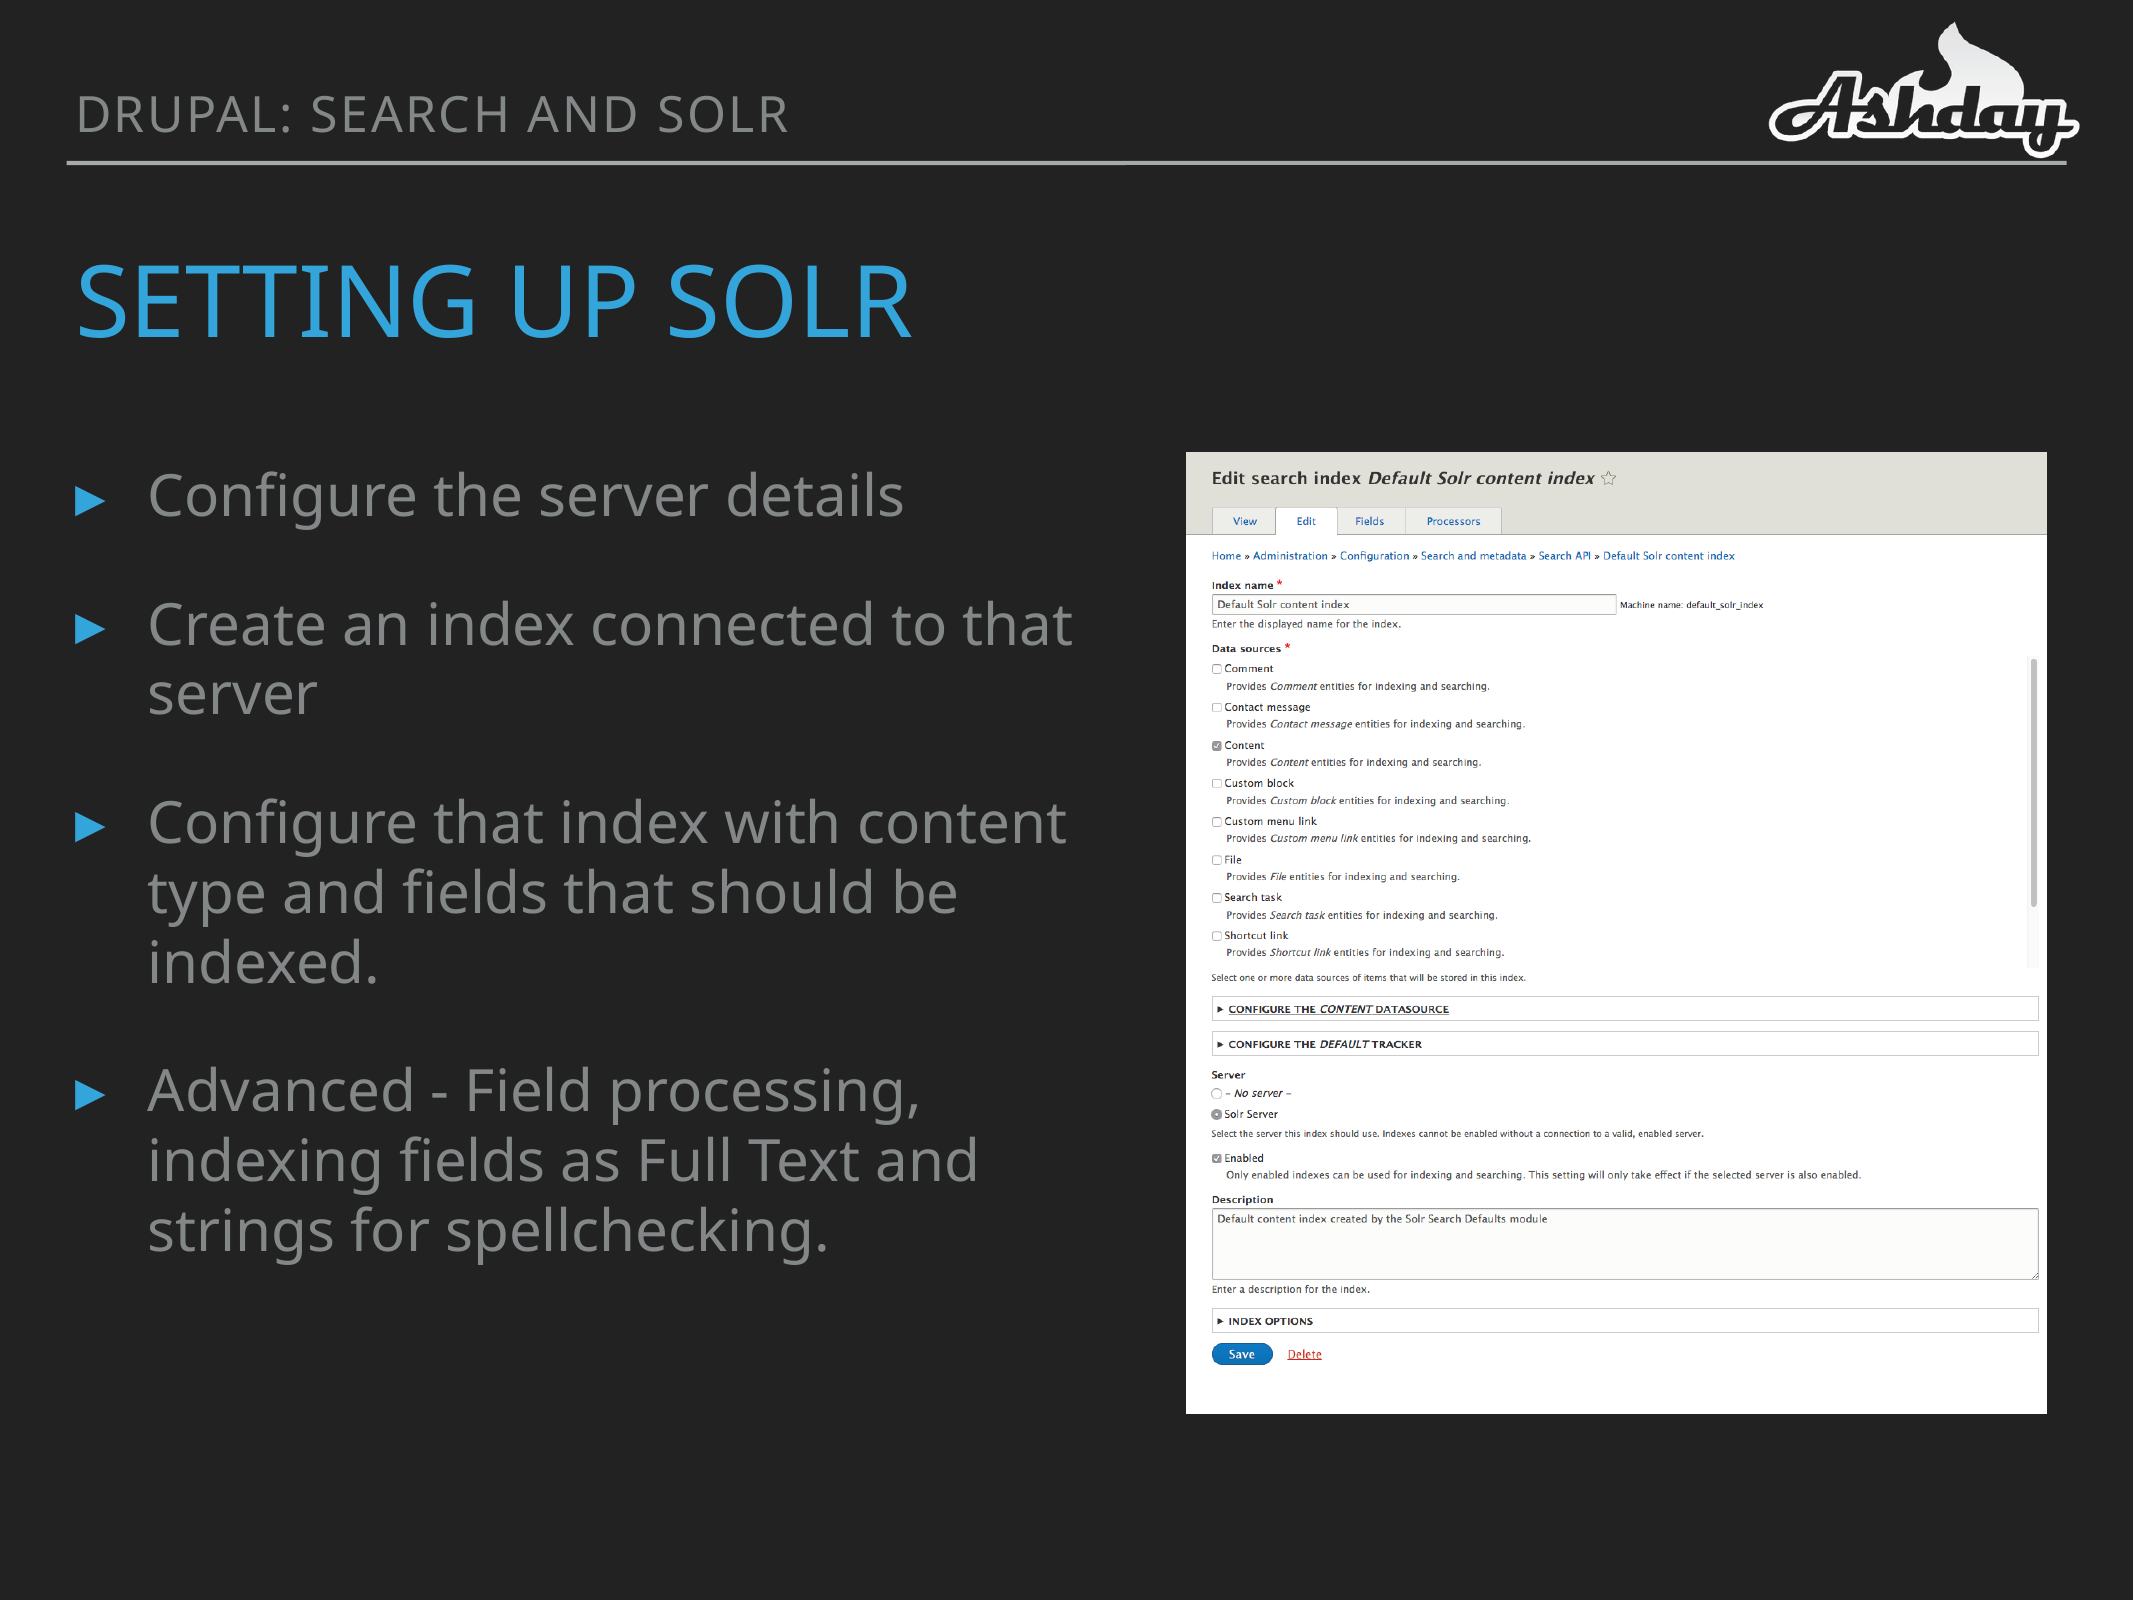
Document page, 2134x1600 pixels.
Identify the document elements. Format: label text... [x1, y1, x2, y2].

list Drupal: Search and solr [66, 74, 1767, 151]
title Setting up solr [66, 251, 1101, 372]
list Configure the server details Create an index connected to that server Configure that index with content type and fields that should be indexed. Advanced - Field processing, indexing fields as Full Text and strings for spellchecking. [66, 449, 1101, 1453]
picture [1767, 18, 2080, 161]
picture [1186, 451, 2048, 1414]
